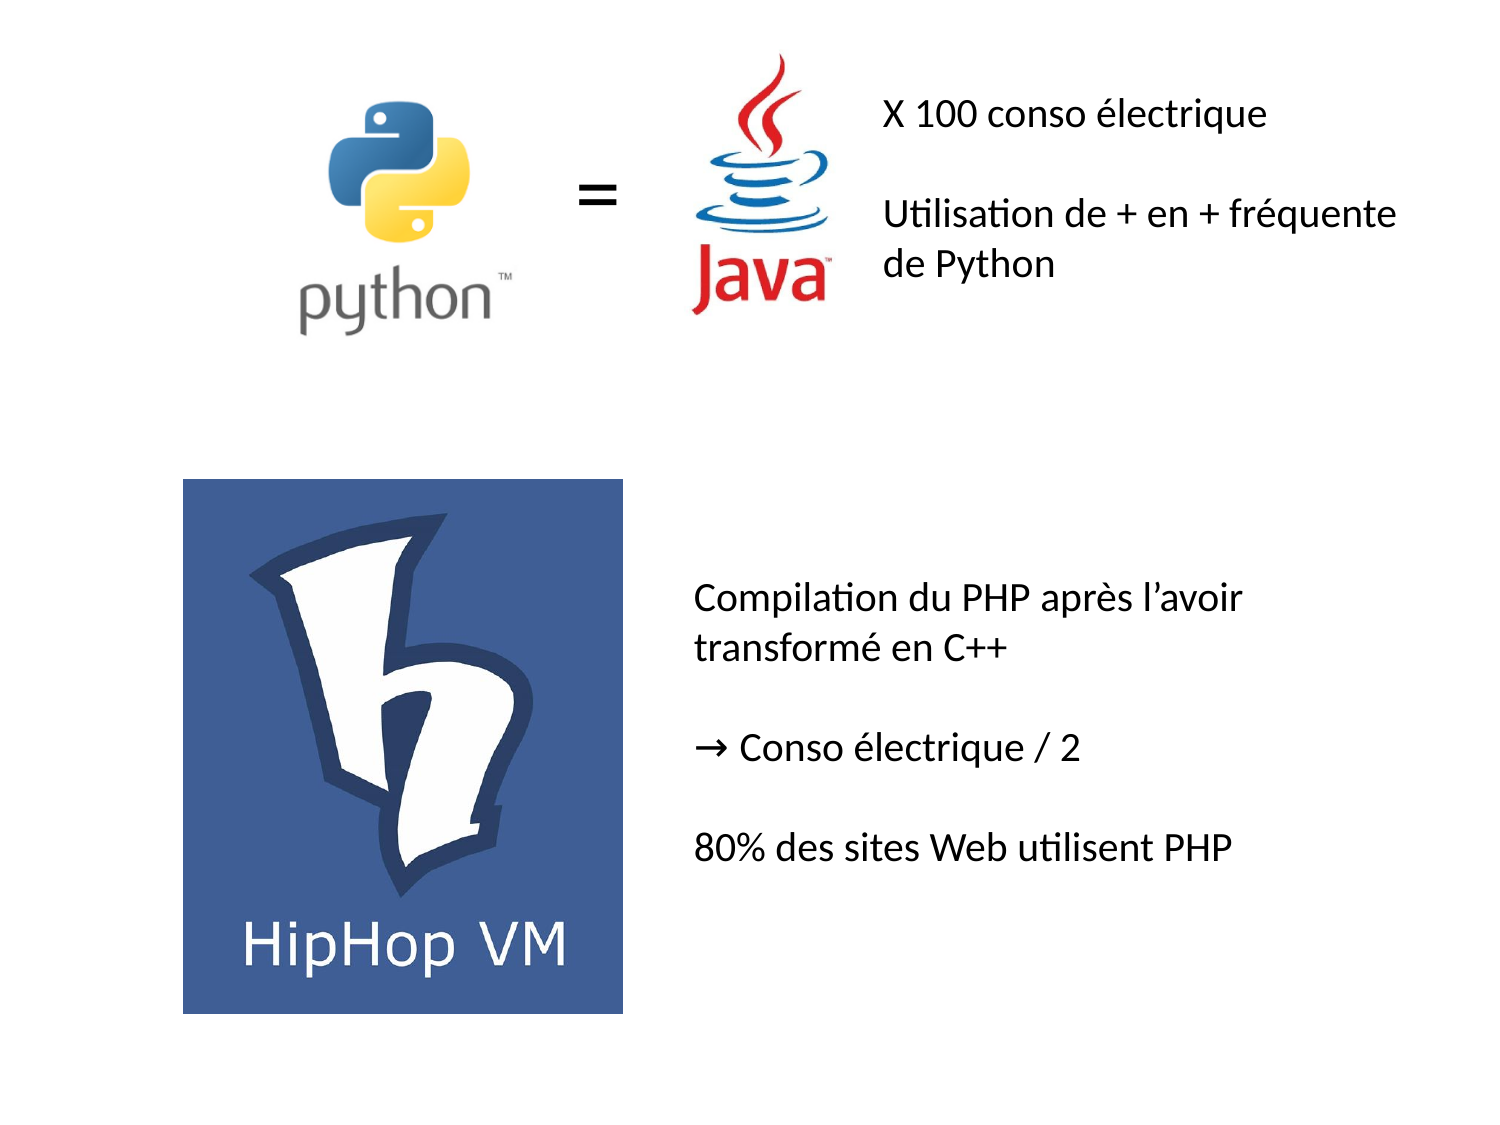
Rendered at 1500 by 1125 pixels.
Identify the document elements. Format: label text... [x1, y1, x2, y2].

picture [265, 89, 526, 350]
text_box = [561, 125, 602, 250]
picture [182, 479, 623, 1014]
text_box Compilation du PHP après l’avoir transformé en C++ → Conso électrique / 2 80% des sites Web utilisent PHP [679, 562, 1435, 878]
text_box X 100 conso électrique Utilisation de + en + fréquente de Python [921, 78, 1435, 293]
picture [607, 30, 916, 338]
